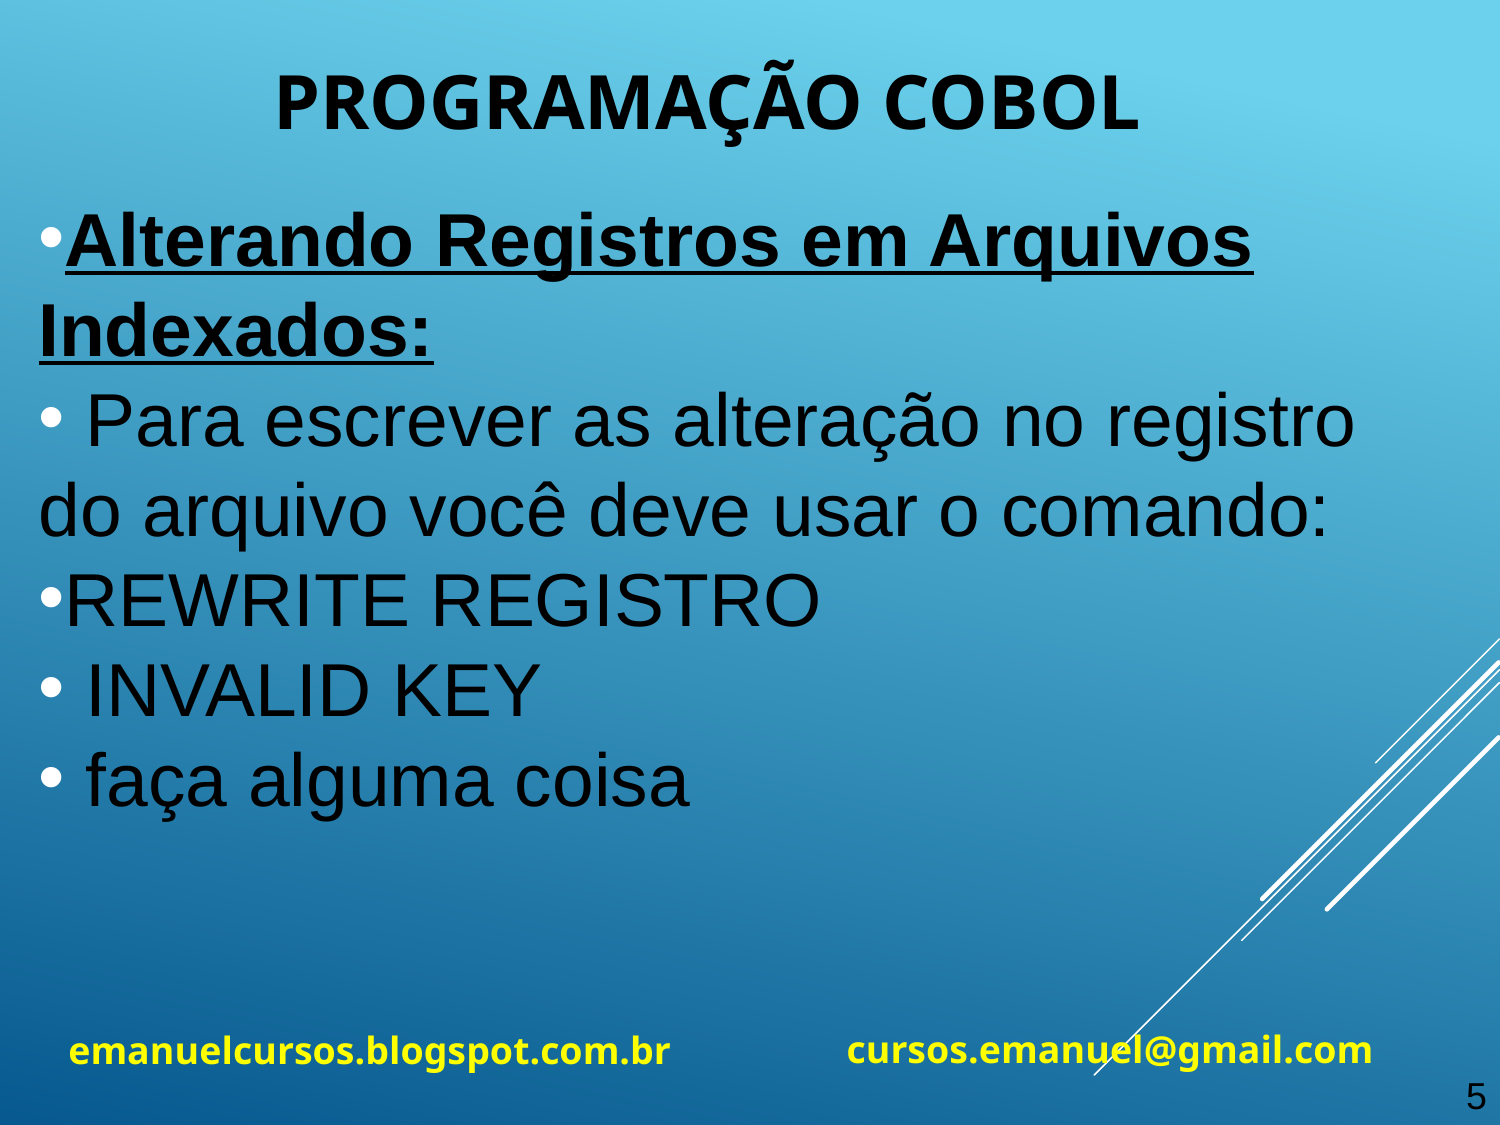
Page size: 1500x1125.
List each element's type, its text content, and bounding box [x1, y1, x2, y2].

text_box Programação cobol [70, 46, 1346, 153]
text_box cursos.emanuel@gmail.com [831, 1018, 1453, 1078]
text_box 5 [1451, 1064, 1500, 1125]
text_box emanuelcursos.blogspot.com.br [53, 1019, 687, 1080]
text_box Alterando Registros em Arquivos Indexados: Para escrever as alteração no registro do arquivo você deve usar o comando: REWRITE REGISTRO INVALID KEY faça alguma coisa [23, 184, 1473, 919]
